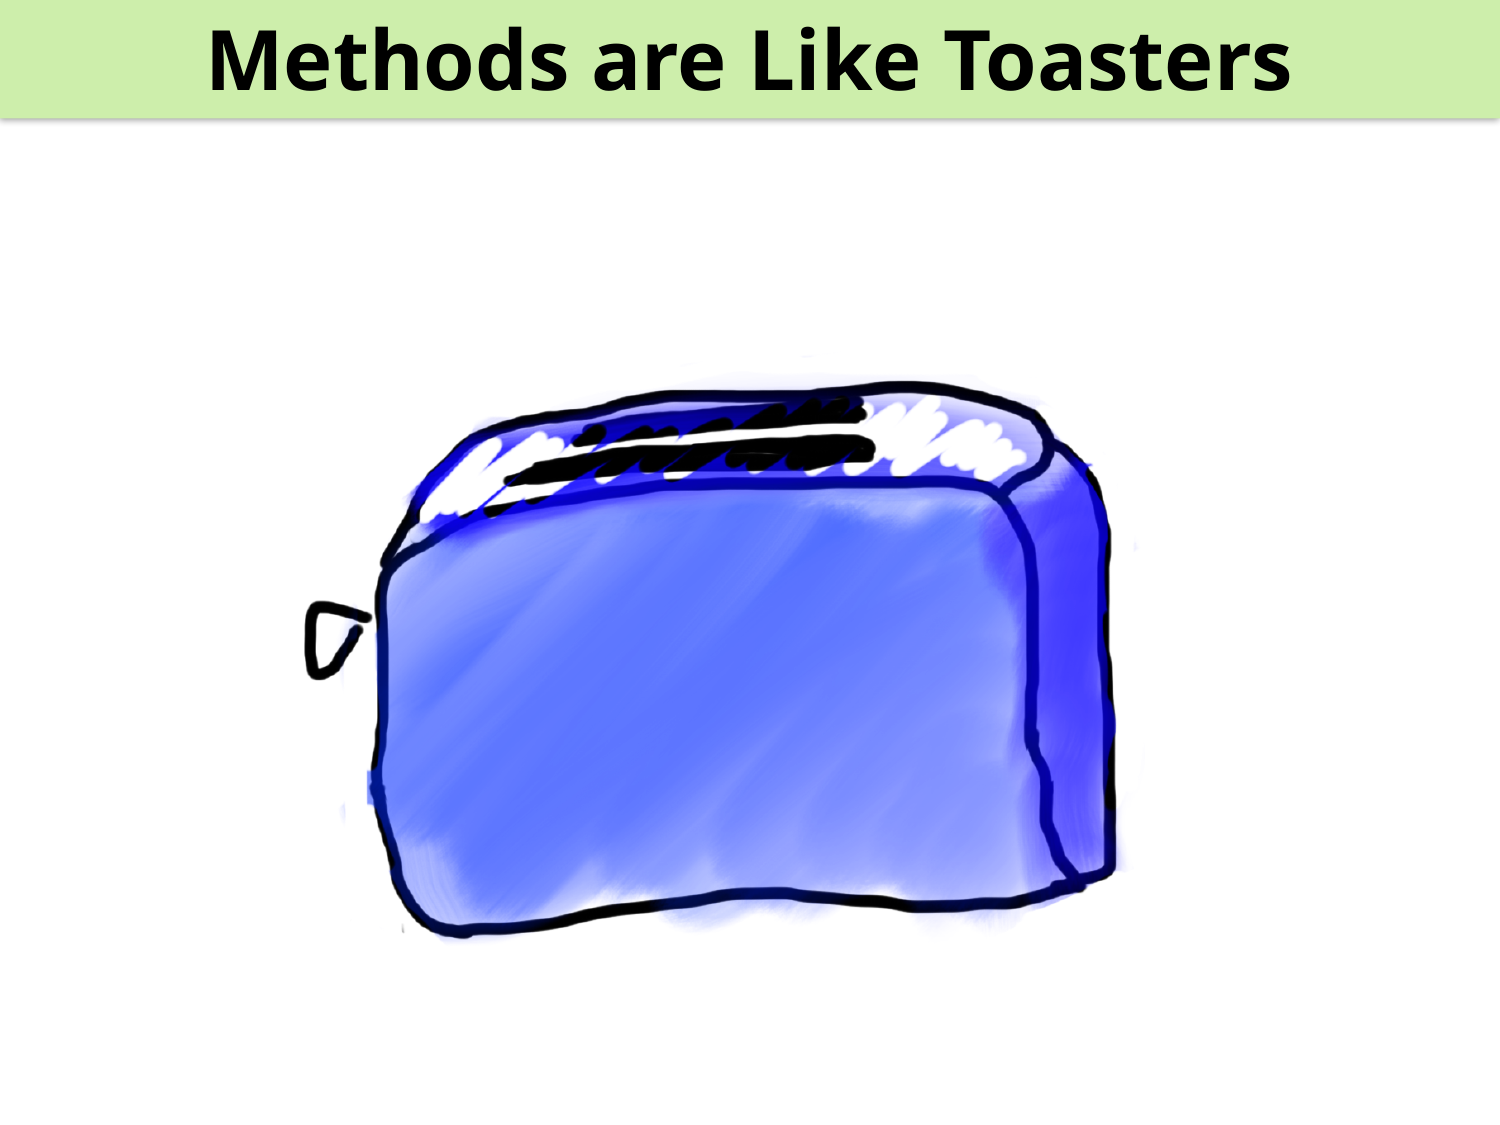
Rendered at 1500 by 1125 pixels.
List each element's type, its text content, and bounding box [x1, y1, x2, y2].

text_box Methods are Like Toasters [0, 0, 1500, 122]
picture [201, 296, 1260, 1038]
